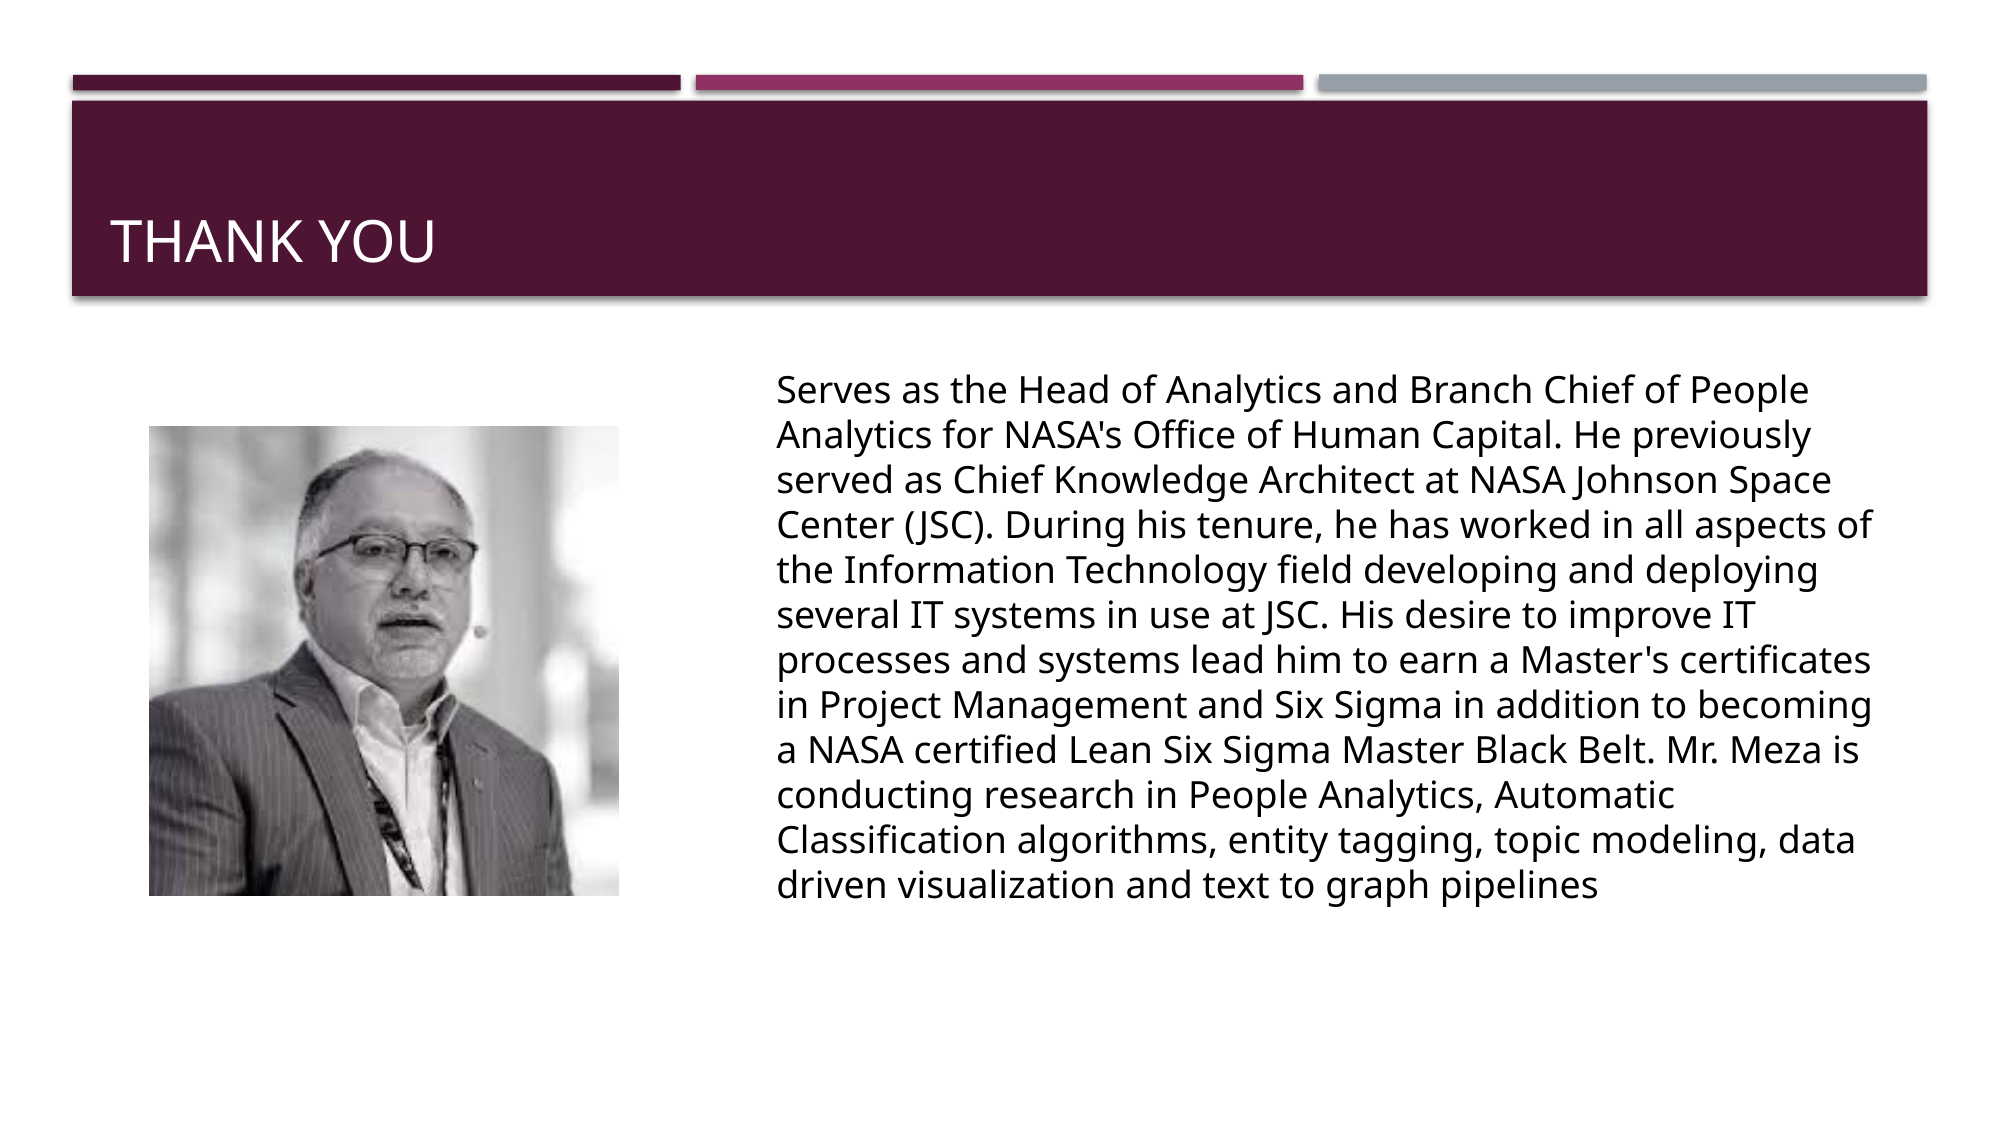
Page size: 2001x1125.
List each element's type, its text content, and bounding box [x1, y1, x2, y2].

text_box Serves as the Head of Analytics and Branch Chief of People Analytics for NASA's Office of Human Capital. He previously served as Chief Knowledge Architect at NASA Johnson Space Center (JSC). During his tenure, he has worked in all aspects of the Information Technology field developing and deploying several IT systems in use at JSC. His desire to improve IT processes and systems lead him to earn a Master's certificates in Project Management and Six Sigma in addition to becoming a NASA certified Lean Six Sigma Master Black Belt. Mr. Meza is conducting research in People Analytics, Automatic Classification algorithms, entity tagging, topic modeling, data driven visualization and text to graph pipelines [761, 358, 1905, 959]
title Thank you [95, 115, 1905, 282]
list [148, 426, 619, 896]
